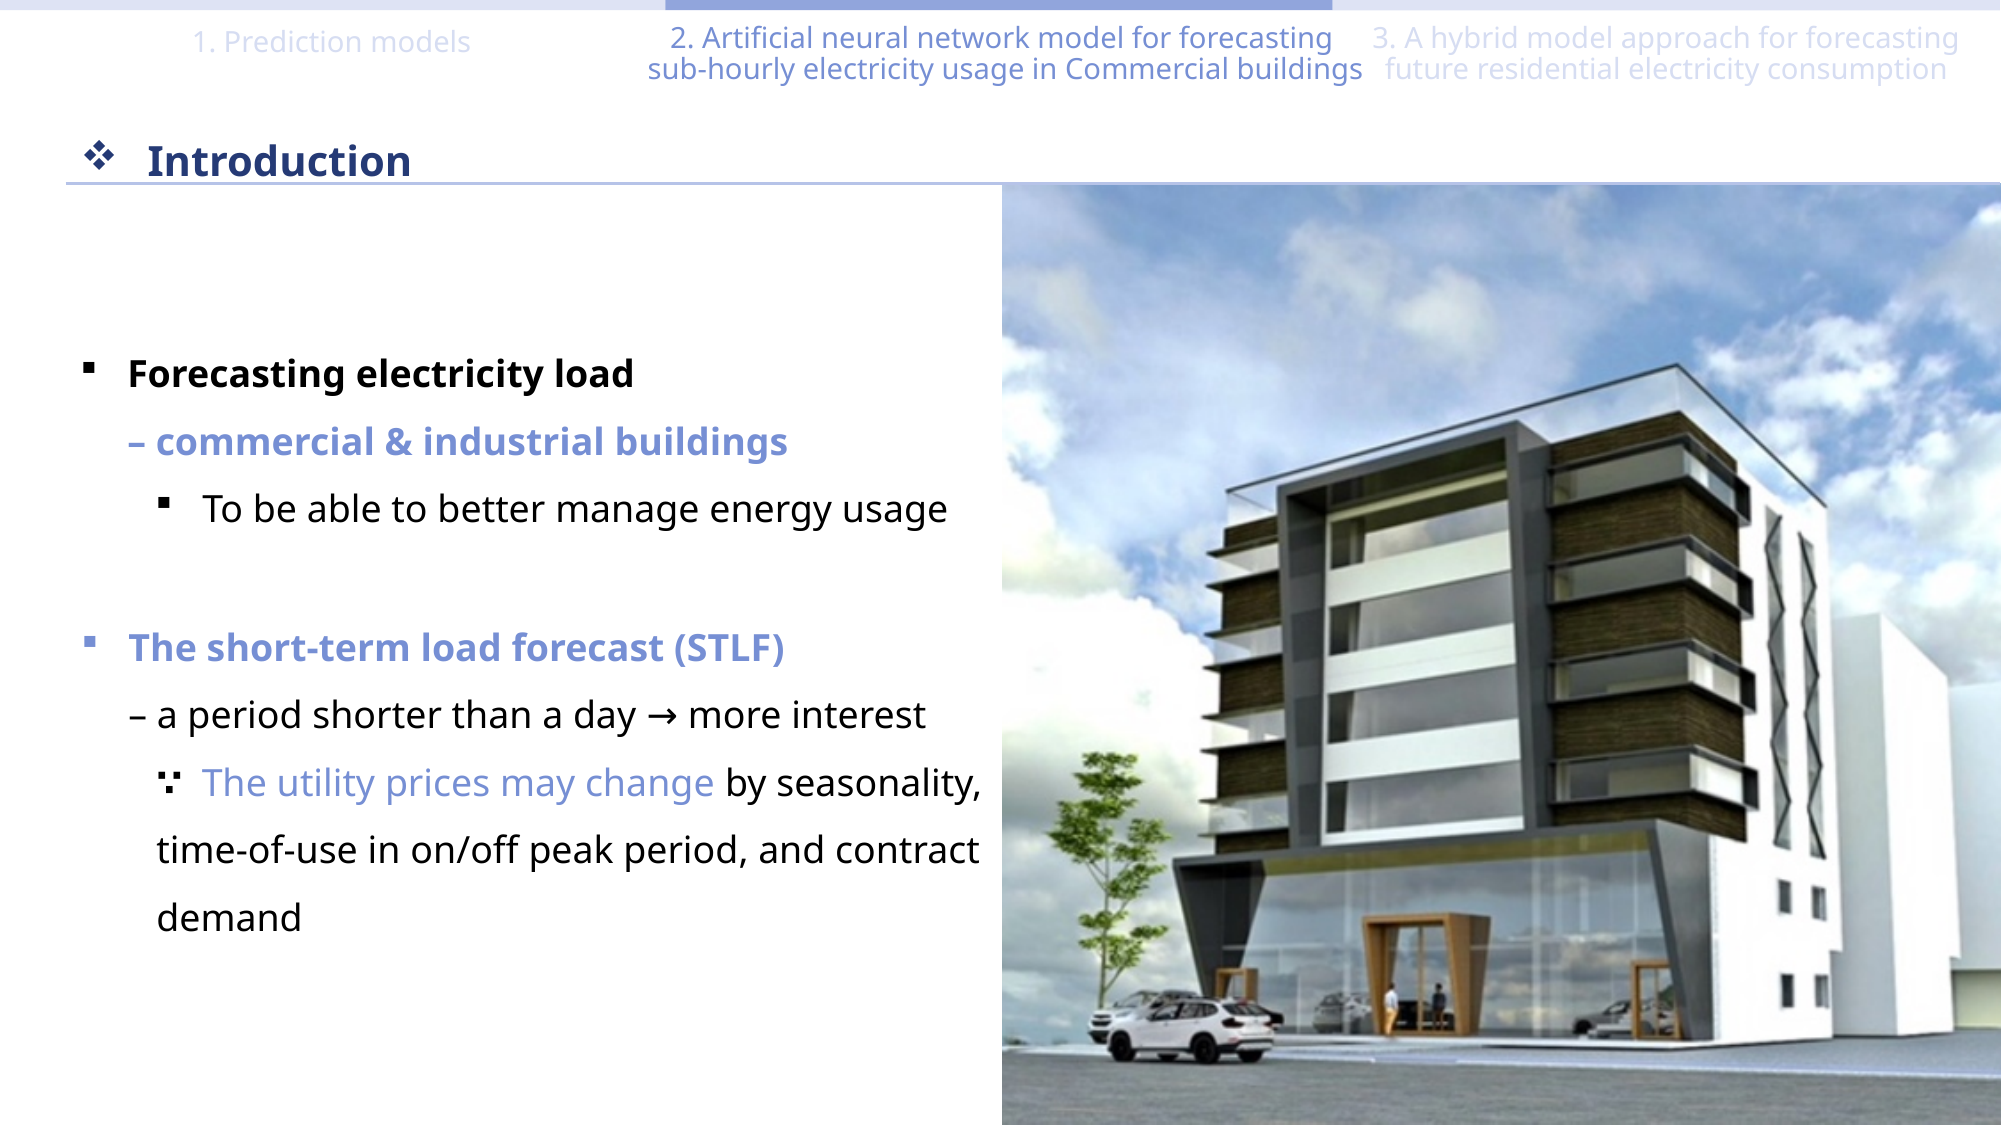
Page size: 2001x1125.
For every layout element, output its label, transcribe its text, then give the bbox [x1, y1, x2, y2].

text_box Introduction [65, 184, 504, 193]
text_box Forecasting electricity load – commercial & industrial buildings To be able to better manage energy usage [65, 319, 998, 539]
text_box [0, 0, 664, 11]
text_box [664, 0, 1332, 11]
text_box [1332, 0, 2000, 11]
picture [1002, 183, 2001, 1125]
text_box 1. Prediction models [155, 19, 508, 68]
text_box 2. Artificial neural network model for forecasting sub-hourly electricity usage in Commercial buildings [632, 19, 1350, 90]
text_box Introduction [65, 102, 504, 183]
text_box 3. A hybrid model approach for forecasting future residential electricity consumption [1350, 19, 1983, 90]
text_box The short-term load forecast (STLF) – a period shorter than a day → more interest ∵ The utility prices may change by seasonality, time-of-use in on/off peak period, and contract demand [66, 593, 999, 947]
